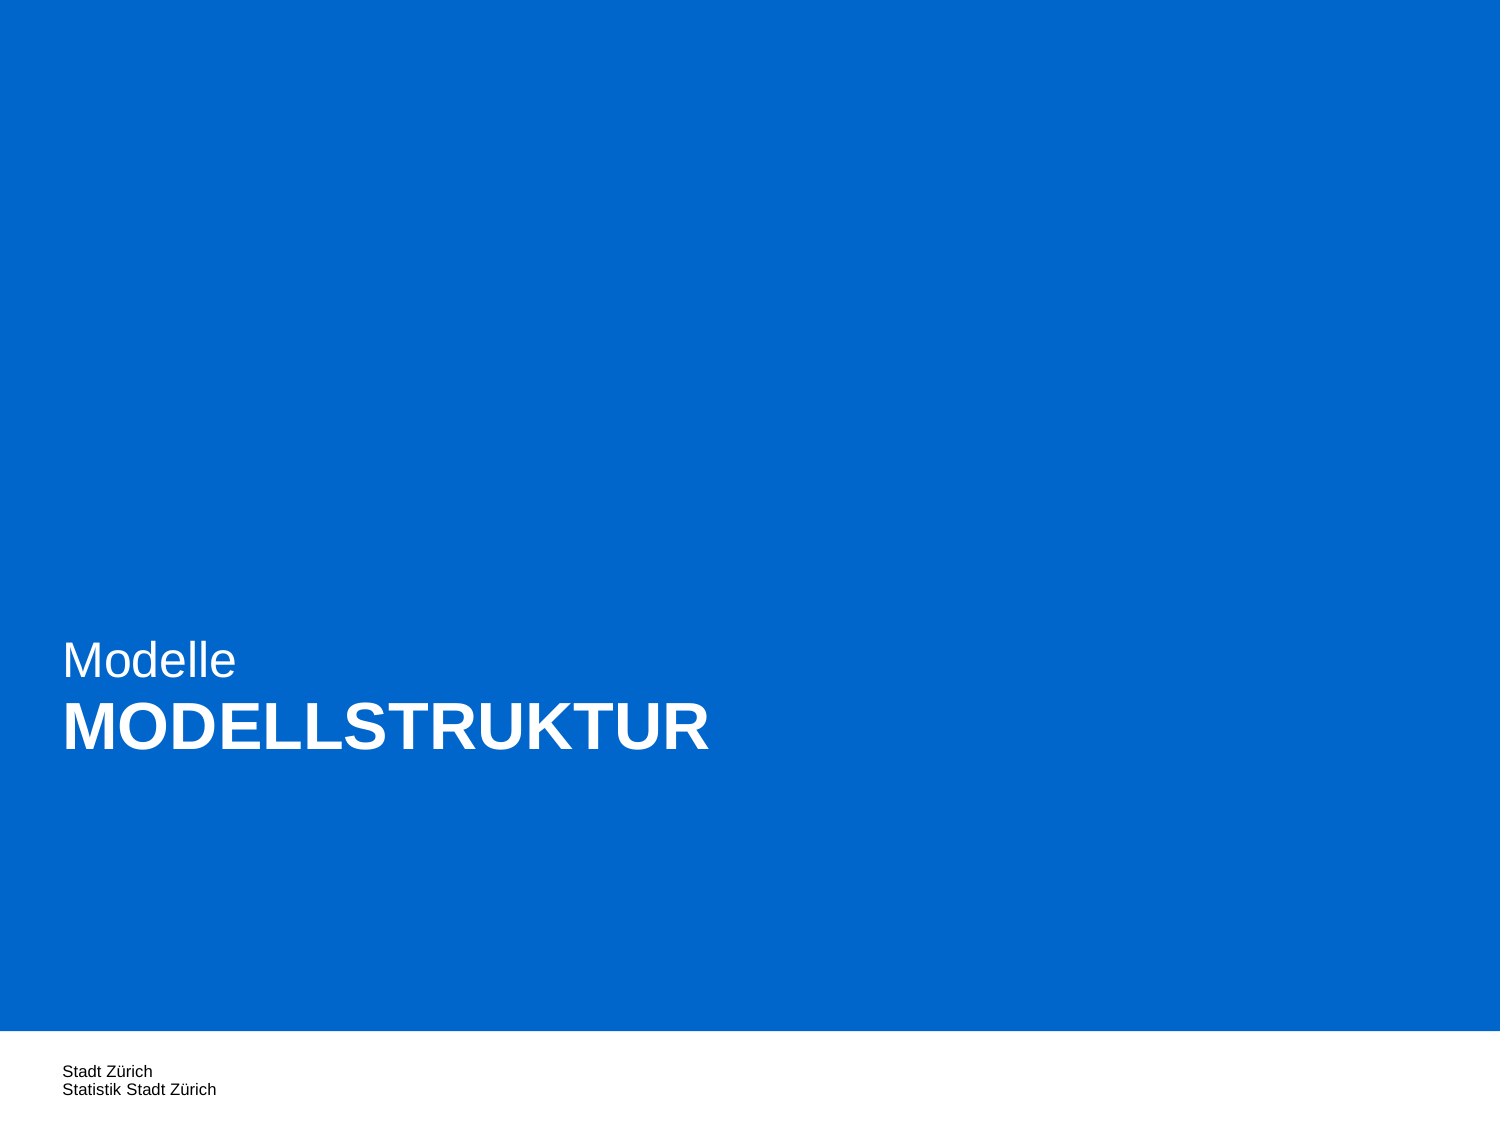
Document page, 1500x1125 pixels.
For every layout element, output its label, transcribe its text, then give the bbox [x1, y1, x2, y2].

text_box Stadt Zürich Statistik Stadt Zürich [62, 1063, 259, 1093]
text_box Modelle MODELLSTRUKTUR [62, 278, 1323, 890]
text_box [0, 0, 1500, 1032]
